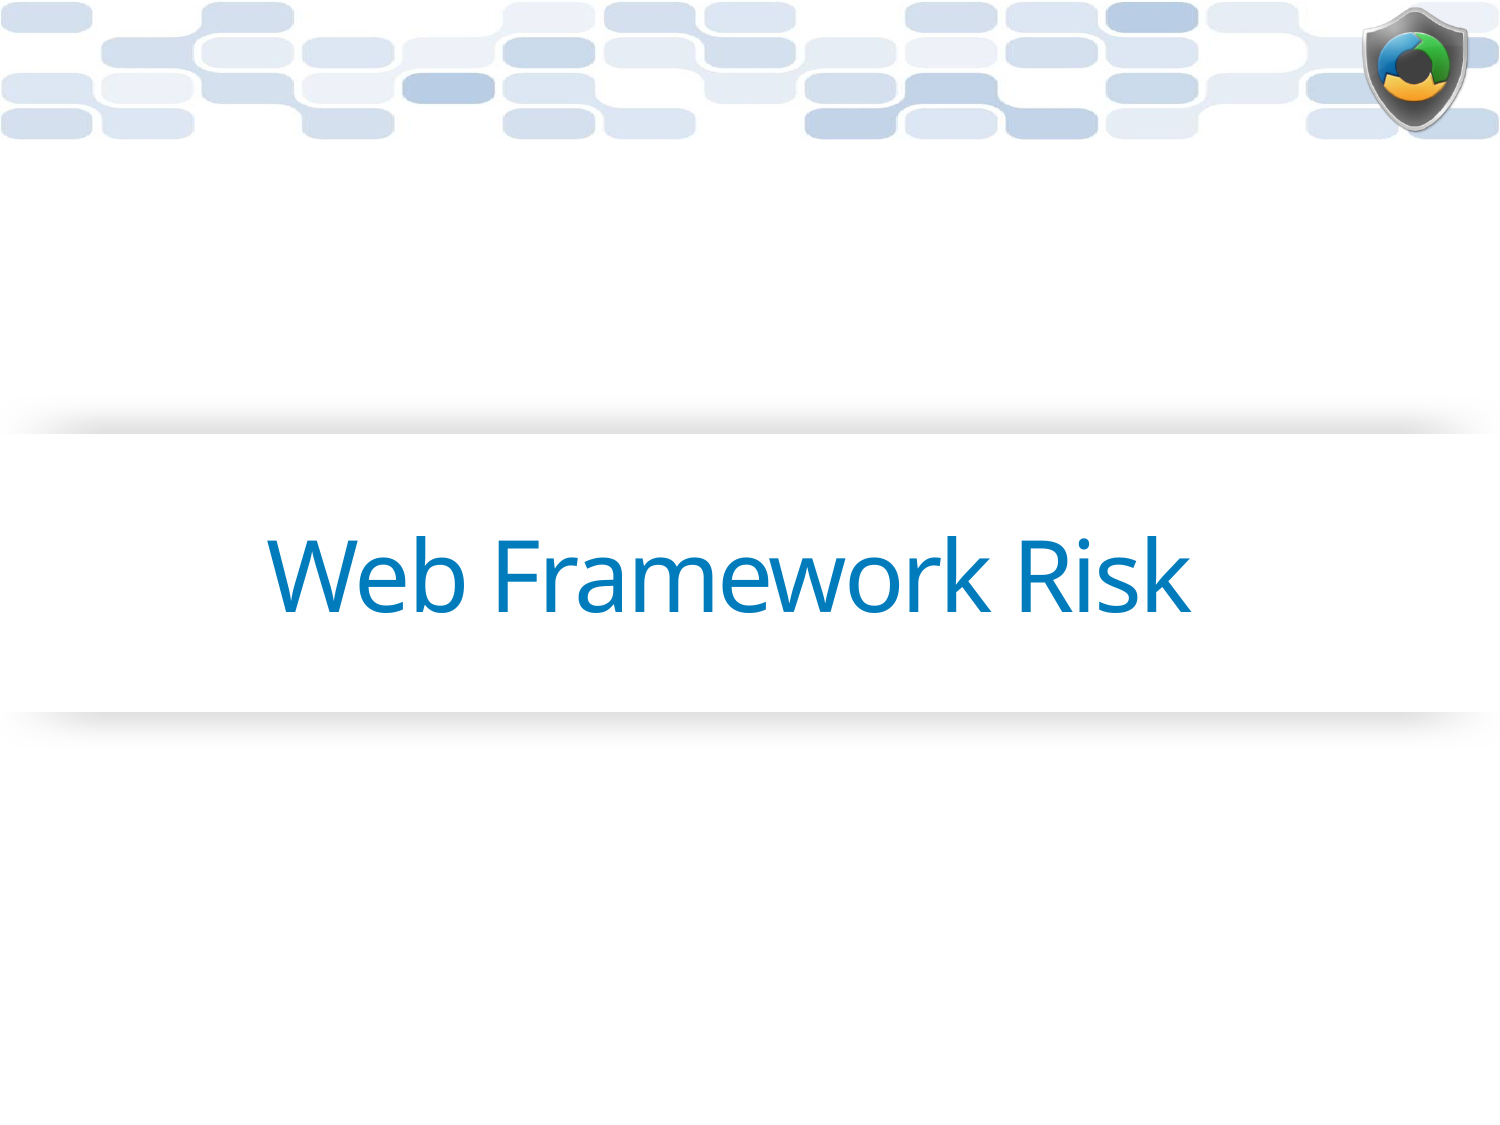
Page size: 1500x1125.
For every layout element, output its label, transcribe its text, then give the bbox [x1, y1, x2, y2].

picture [0, 0, 1500, 140]
title Web Framework Risk [71, 512, 1389, 634]
